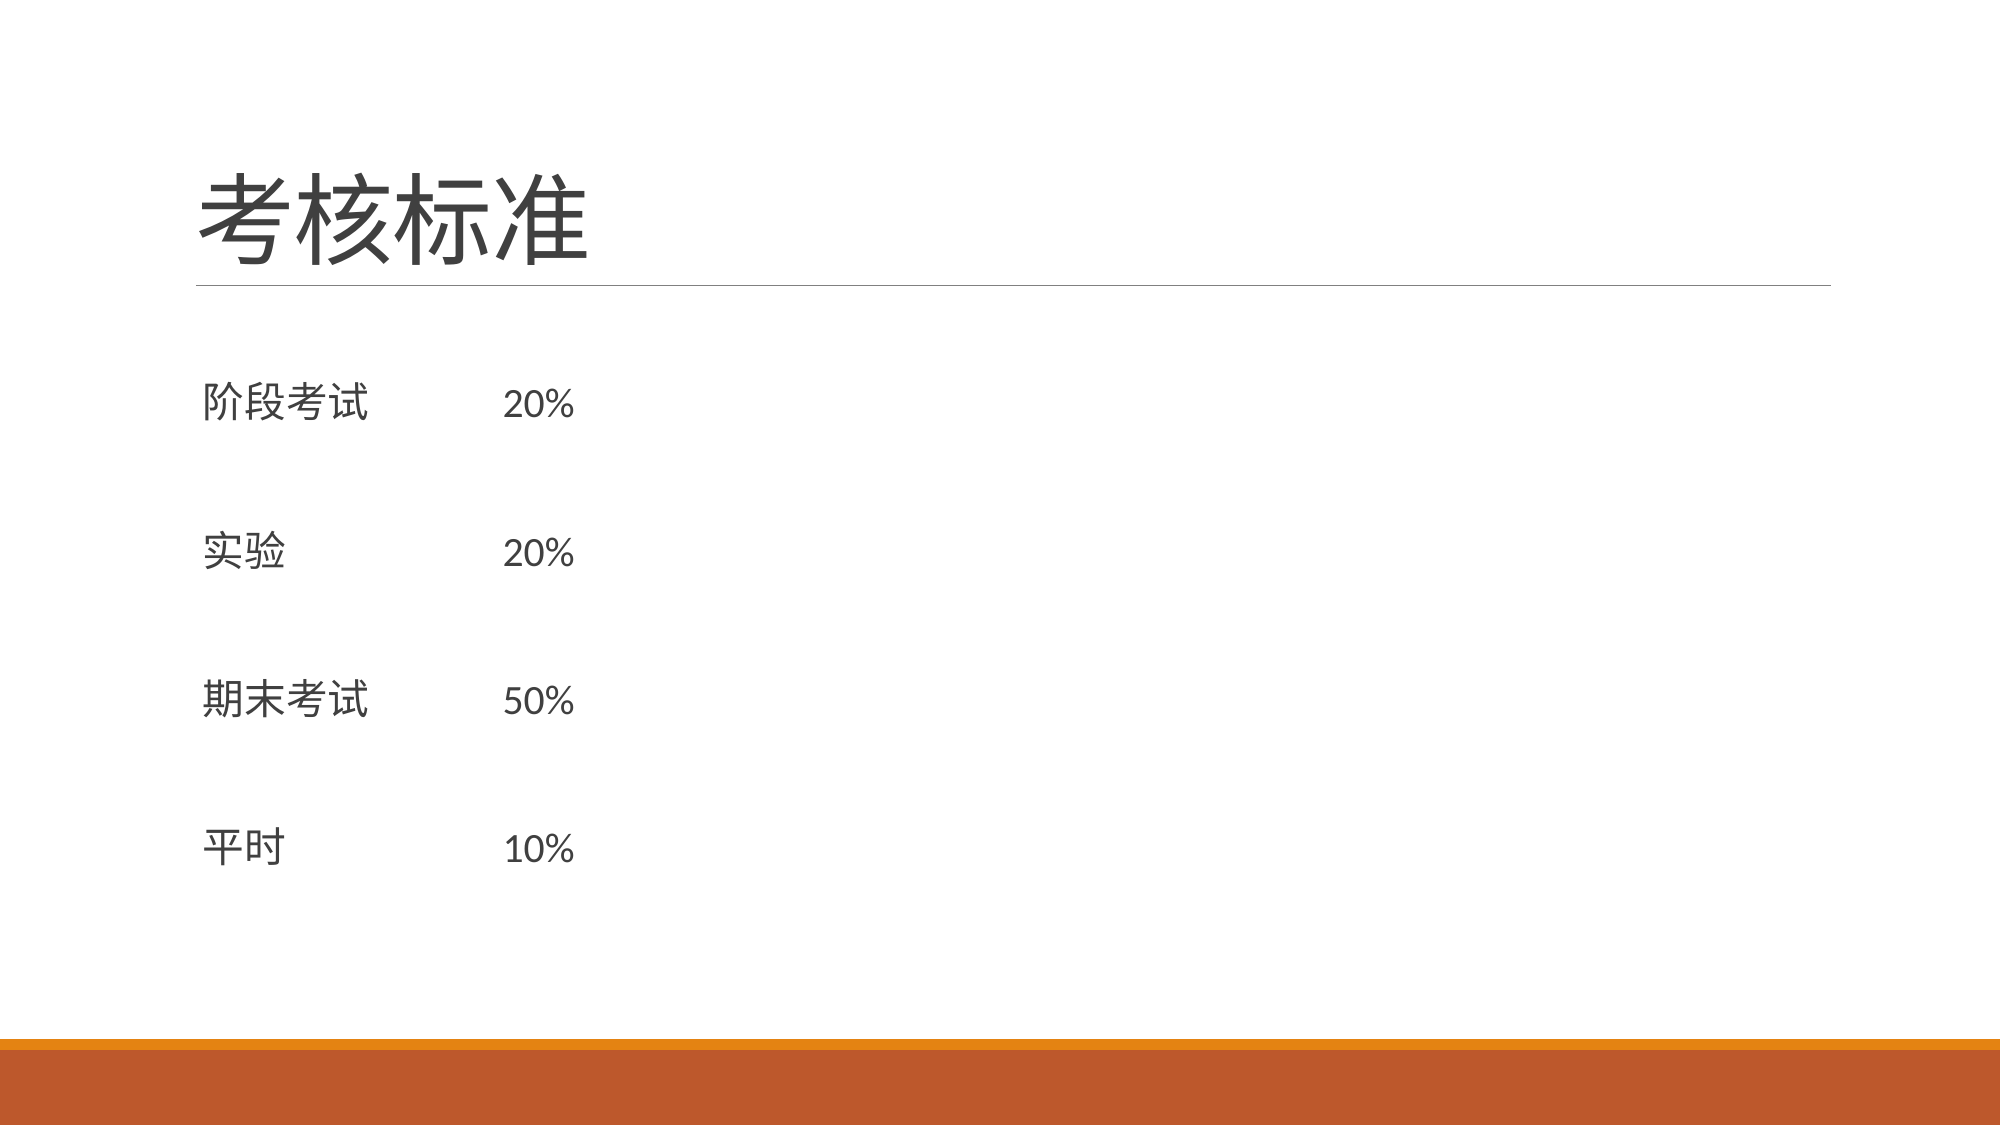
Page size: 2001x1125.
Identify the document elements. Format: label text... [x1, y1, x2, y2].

title 考核标准 [180, 47, 1830, 285]
list 阶段考试 20% 实验 20% 期末考试 50% 平时 10% [180, 302, 1830, 963]
